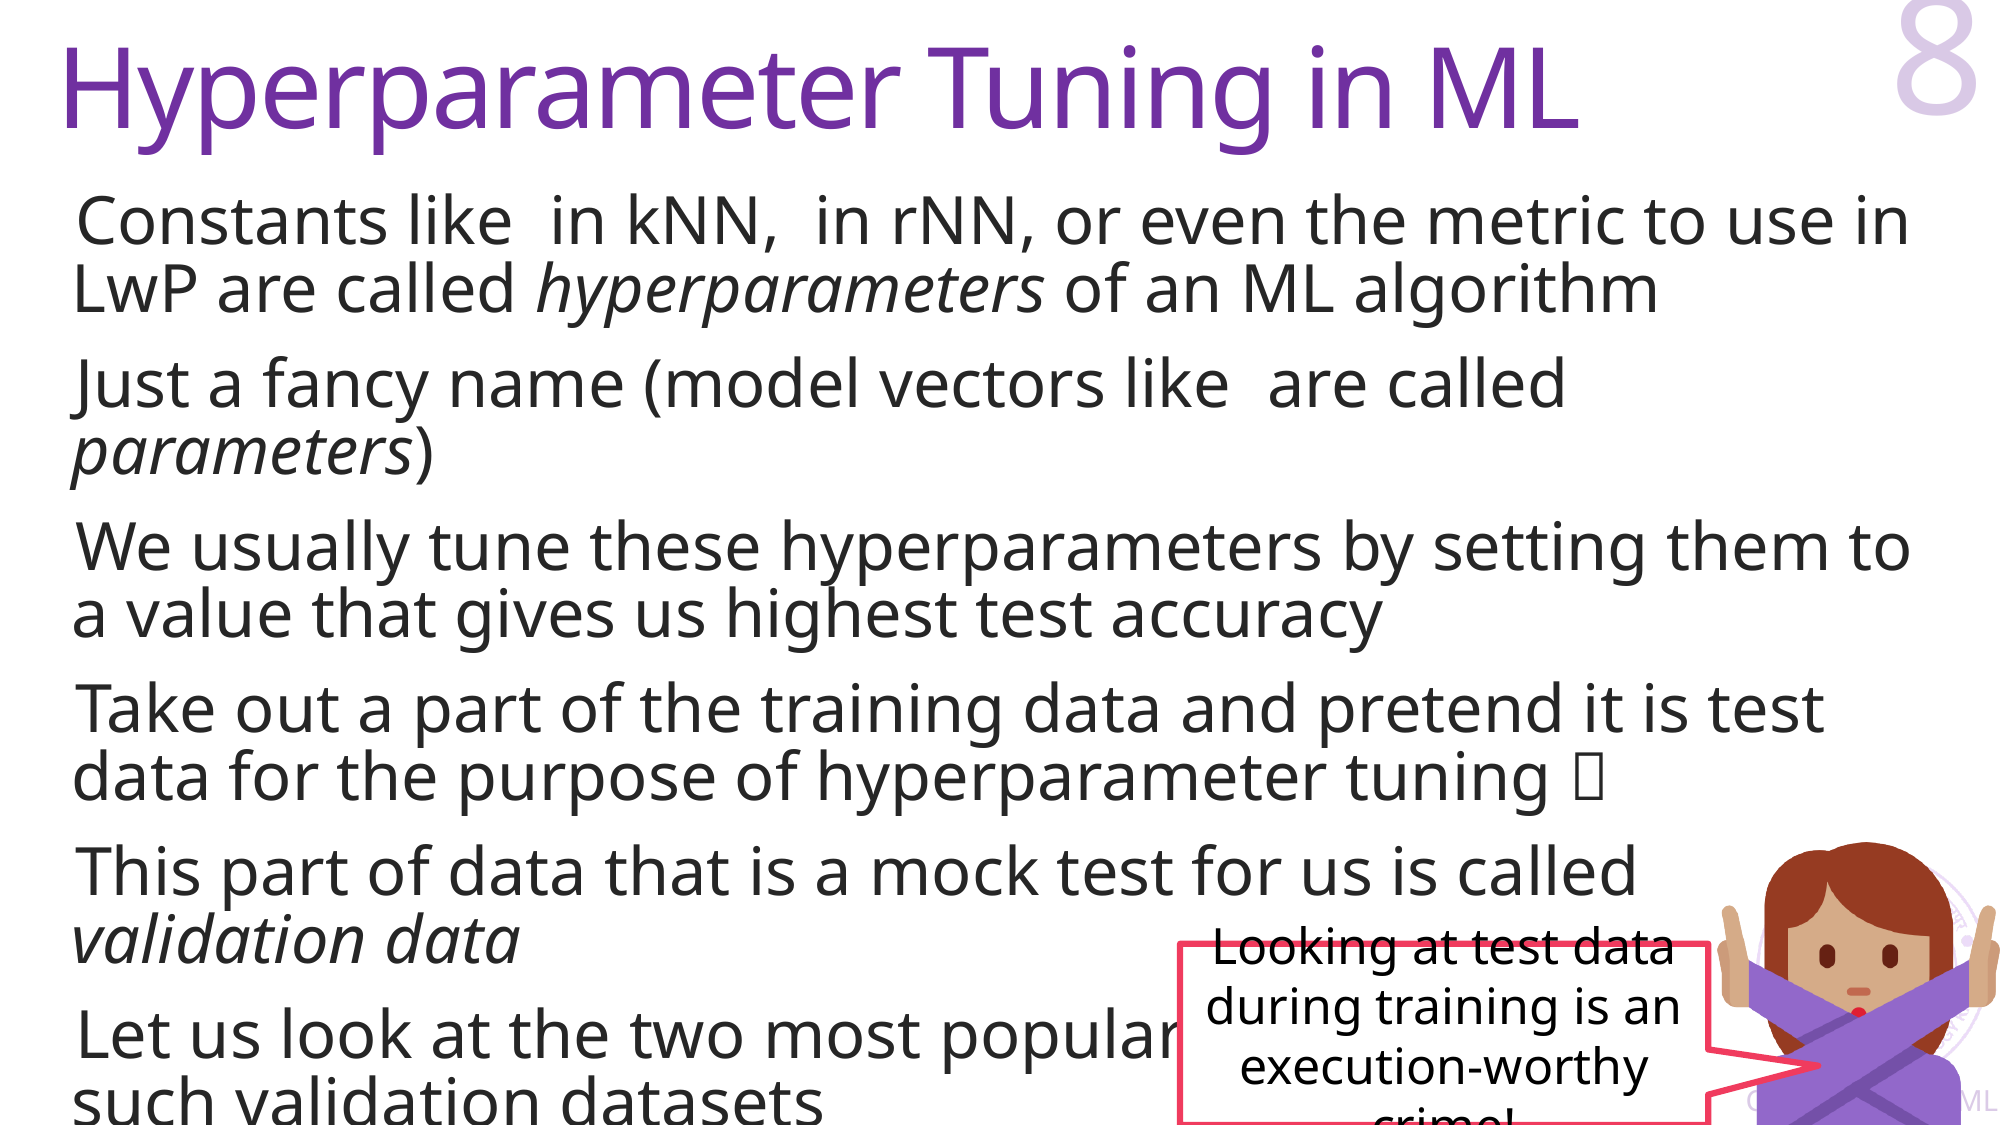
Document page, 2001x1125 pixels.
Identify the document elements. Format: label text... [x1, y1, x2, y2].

text_box Looking at test data during training is an execution-worthy crime! [1179, 942, 1717, 1125]
picture [1717, 842, 2000, 1125]
title Hyperparameter Tuning in ML [41, 5, 1945, 183]
slide_number 8 [1520, 6, 2000, 183]
